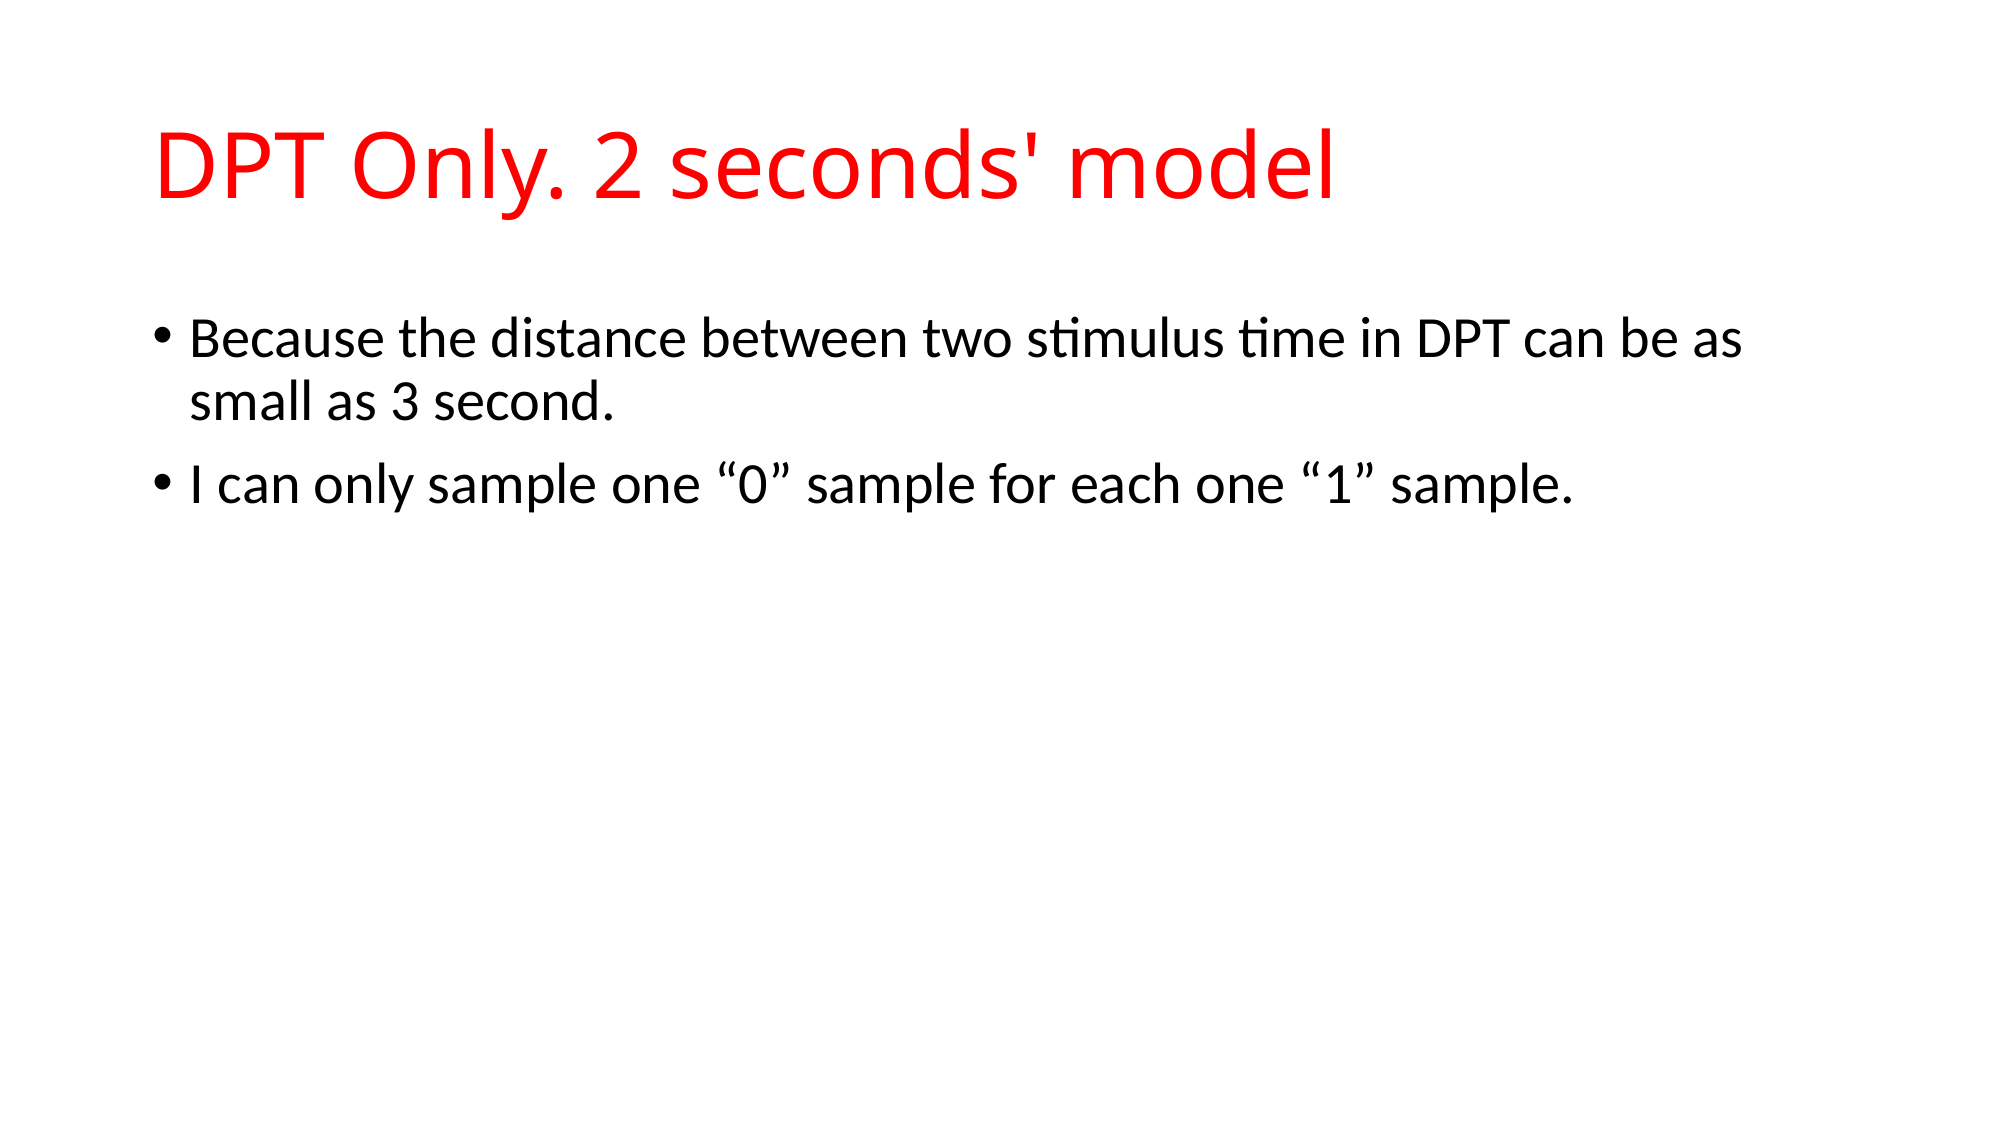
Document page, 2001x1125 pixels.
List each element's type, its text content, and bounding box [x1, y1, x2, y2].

title DPT Only. 2 seconds' model [137, 59, 1863, 278]
list Because the distance between two stimulus time in DPT can be as small as 3 second. I can only sample one “0” sample for each one “1” sample. [137, 299, 1863, 1014]
